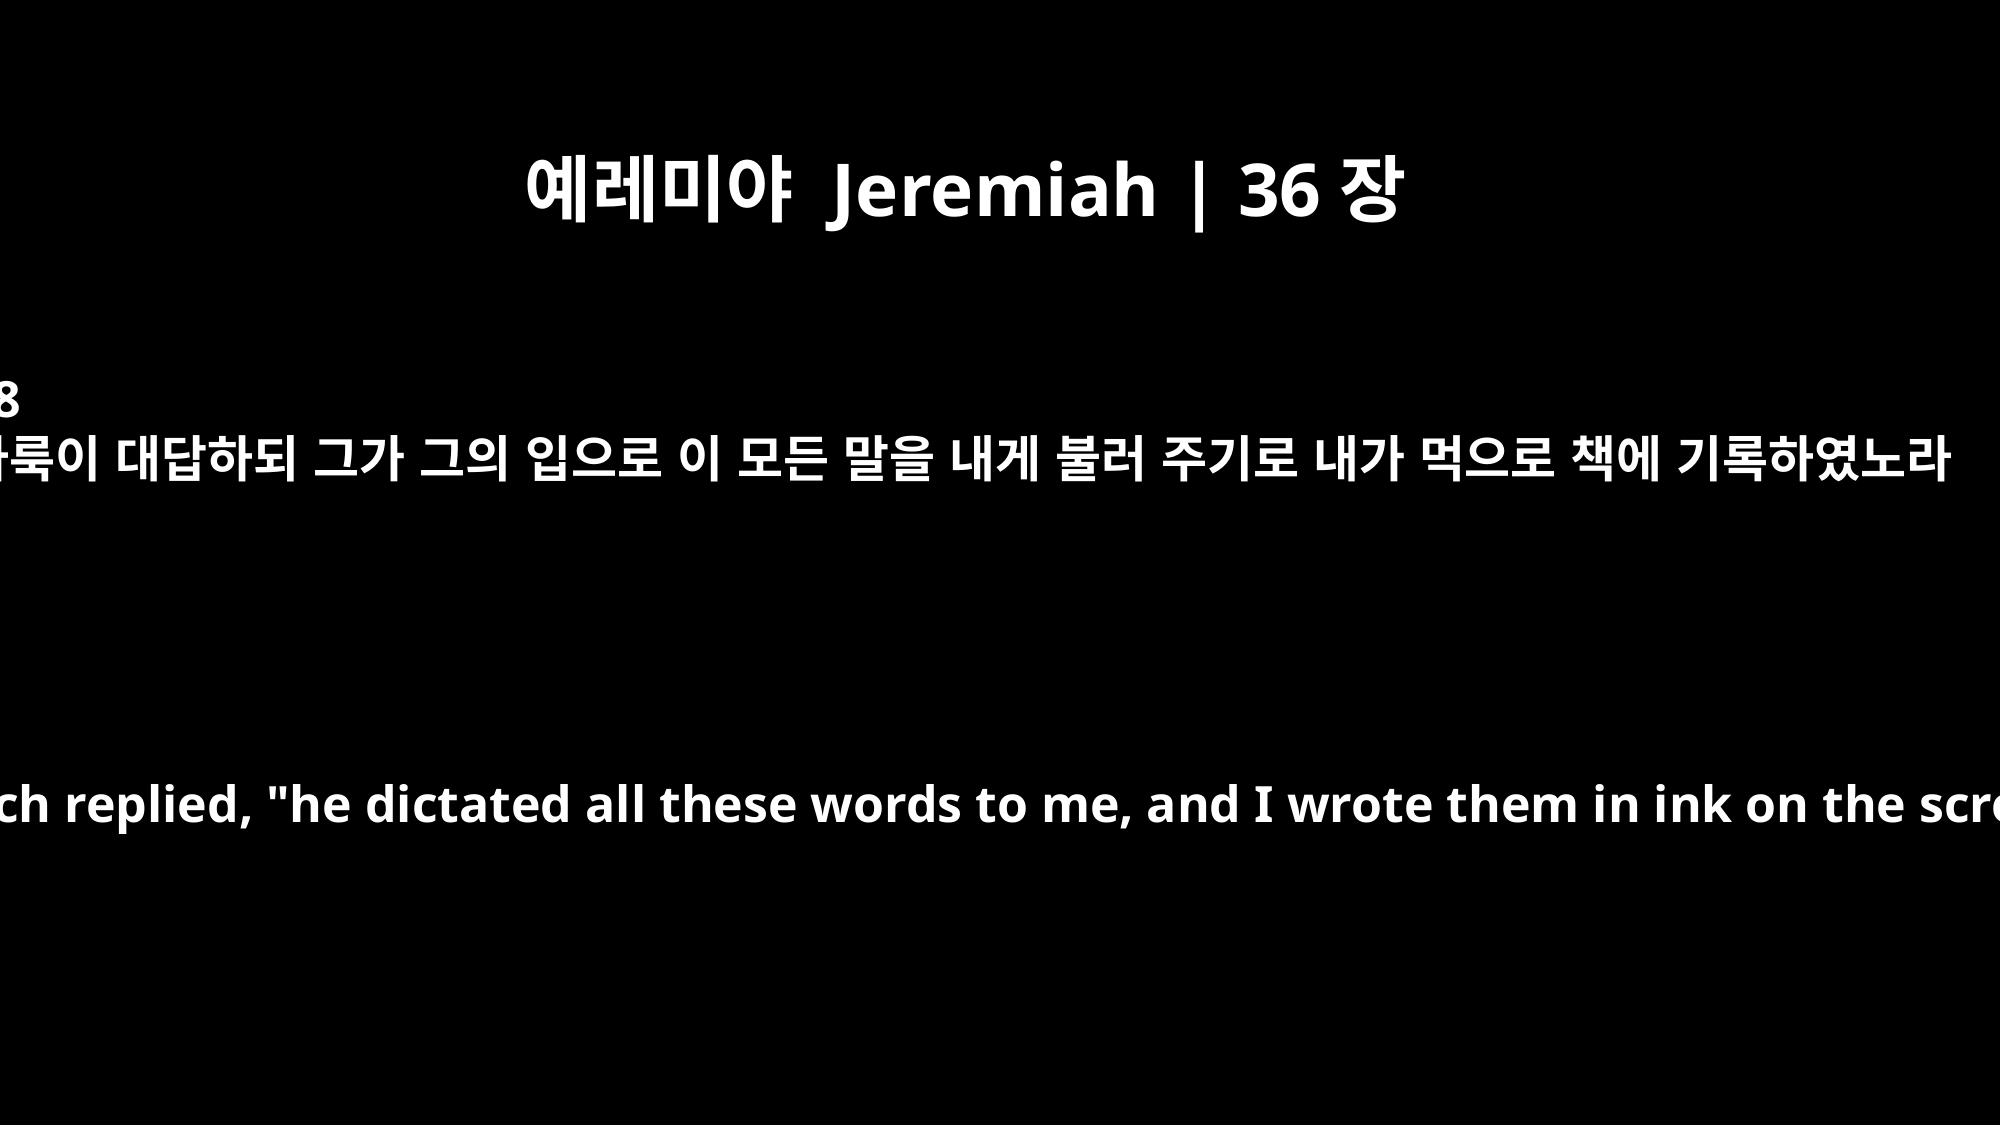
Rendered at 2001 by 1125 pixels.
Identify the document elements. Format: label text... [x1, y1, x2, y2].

text_box "Yes," Baruch replied, "he dictated all these words to me, and I wrote them in ink on the scroll." [0, 764, 2000, 840]
text_box 18 바룩이 대답하되 그가 그의 입으로 이 모든 말을 내게 불러 주기로 내가 먹으로 책에 기록하였노라 [0, 359, 1969, 495]
text_box 예레미야 Jeremiah | 36장 [510, 136, 1422, 239]
